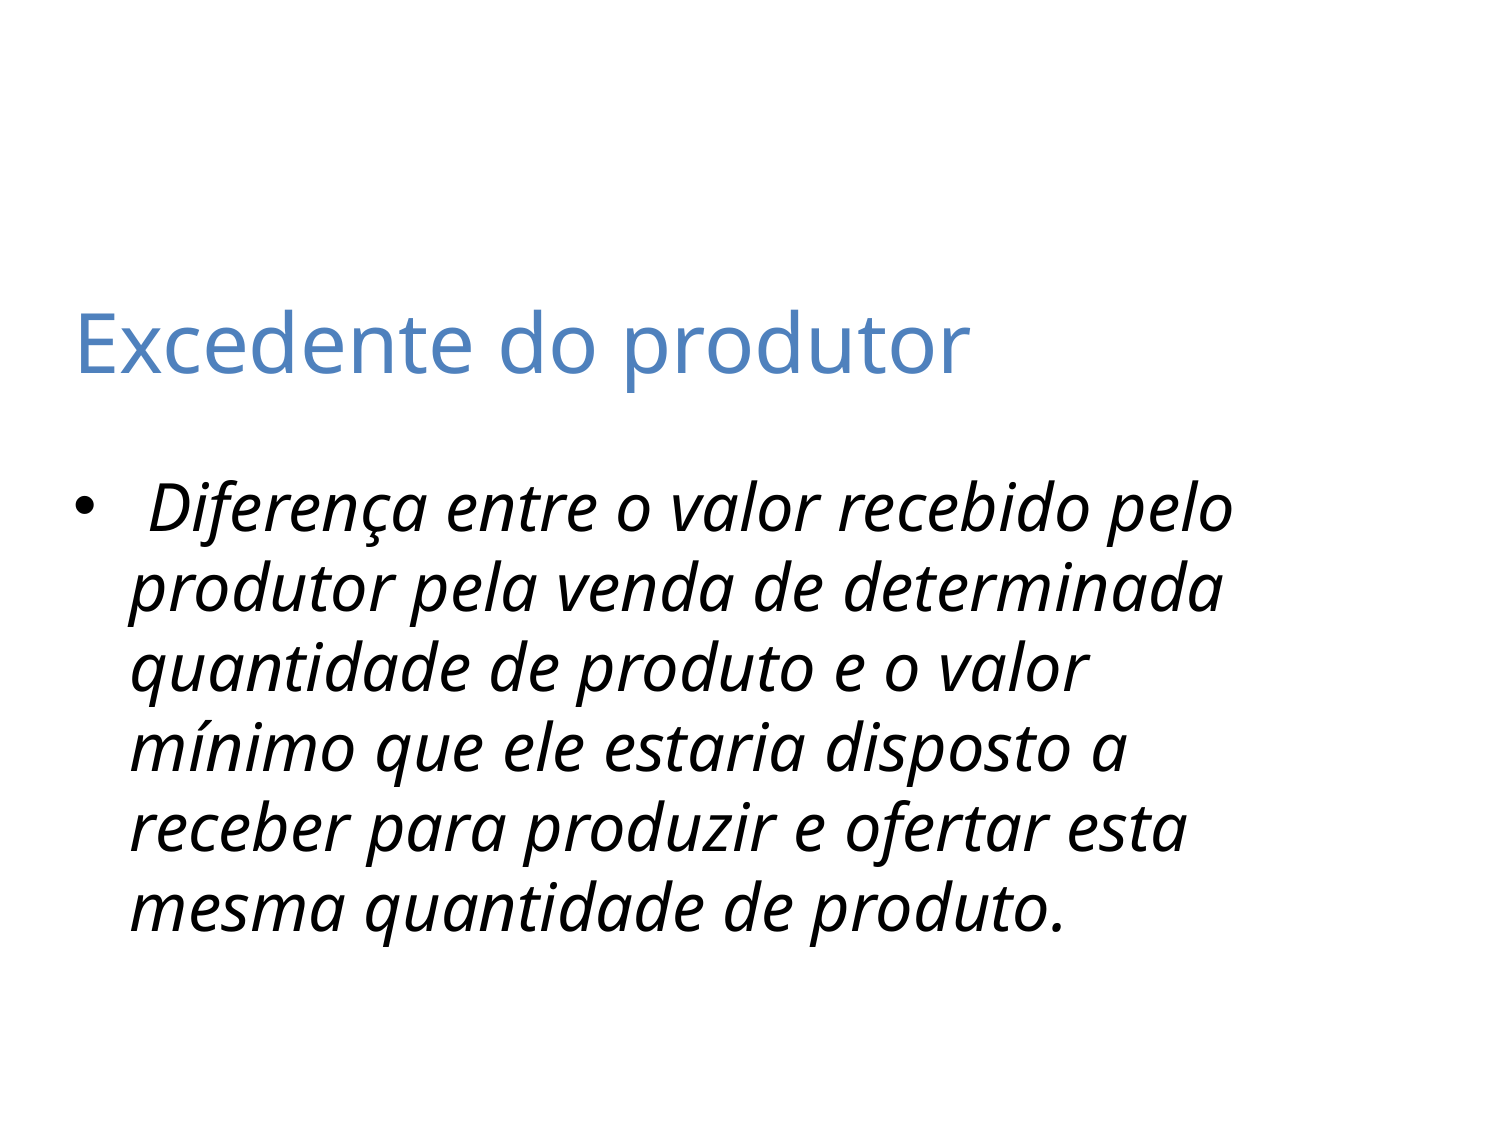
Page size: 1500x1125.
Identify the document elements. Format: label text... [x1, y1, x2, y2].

list Diferença entre o valor recebido pelo produtor pela venda de determinada quantidade de produto e o valor mínimo que ele estaria disposto a receber para produzir e ofertar esta mesma quantidade de produto. [58, 457, 1266, 953]
title Excedente do produtor [58, 281, 1334, 399]
